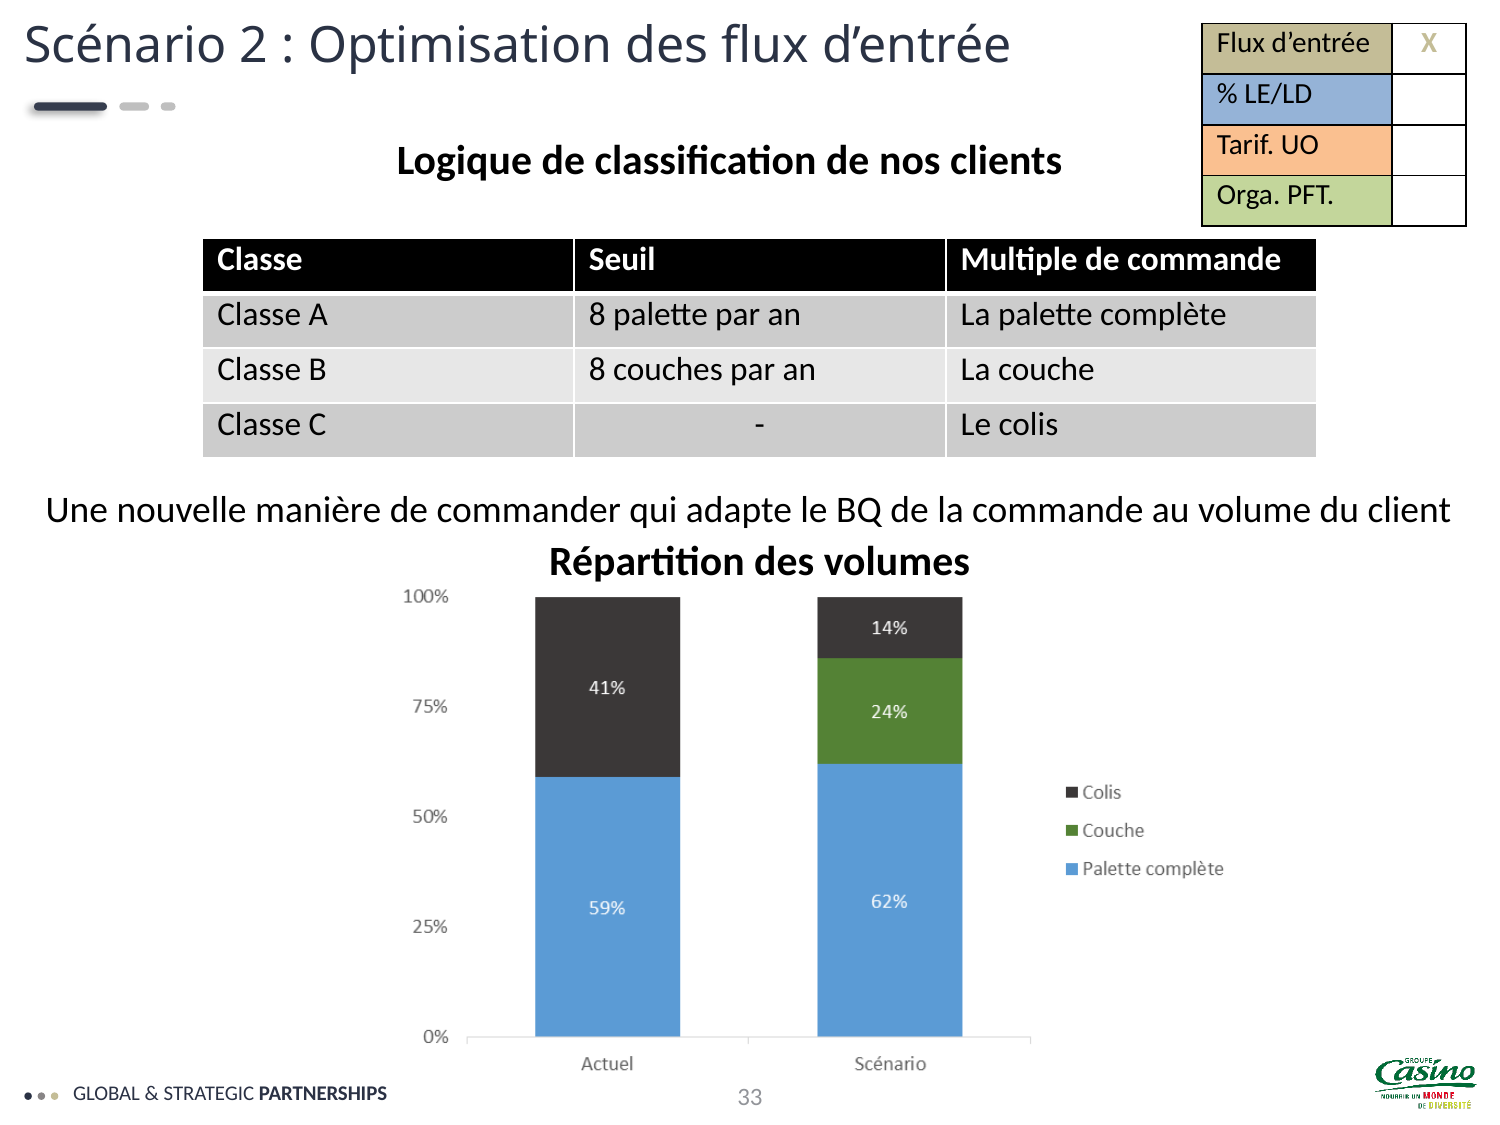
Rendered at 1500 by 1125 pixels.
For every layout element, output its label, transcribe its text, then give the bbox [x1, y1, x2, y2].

table_cell La palette complète [947, 296, 1316, 347]
table_cell Classe C [203, 404, 573, 457]
table_header Flux d’entrée [1203, 24, 1391, 73]
table_cell [1393, 75, 1465, 124]
table_header Seuil [575, 239, 945, 291]
table_header Multiple de commande [947, 239, 1316, 291]
text_box Une nouvelle manière de commander qui adapte le BQ de la commande au volume du client [30, 477, 1468, 538]
table_cell Classe A [203, 296, 573, 347]
table_cell [1393, 126, 1465, 175]
table_cell Classe B [203, 349, 573, 402]
table_cell [1393, 176, 1465, 225]
table_cell La couche [947, 349, 1316, 402]
text_box Répartition des volumes [148, 538, 1371, 605]
text_box Logique de classification de nos clients [119, 137, 1201, 211]
slide_number 33 [581, 1081, 919, 1125]
table_header Classe [203, 239, 573, 291]
table_header X [1393, 24, 1465, 73]
text_box Scénario 2 : Optimisation des flux d’entrée [9, 12, 1500, 102]
table_cell - [575, 404, 945, 457]
table_cell 8 couches par an [575, 349, 945, 402]
table_cell 8 palette par an [575, 296, 945, 347]
table_cell % LE/LD [1203, 75, 1391, 124]
table_cell Le colis [947, 404, 1316, 457]
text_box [34, 102, 176, 111]
picture [1370, 1052, 1479, 1113]
table_cell Orga. PFT. [1203, 176, 1391, 225]
table_cell Tarif. UO [1203, 126, 1391, 175]
picture [395, 576, 1236, 1081]
